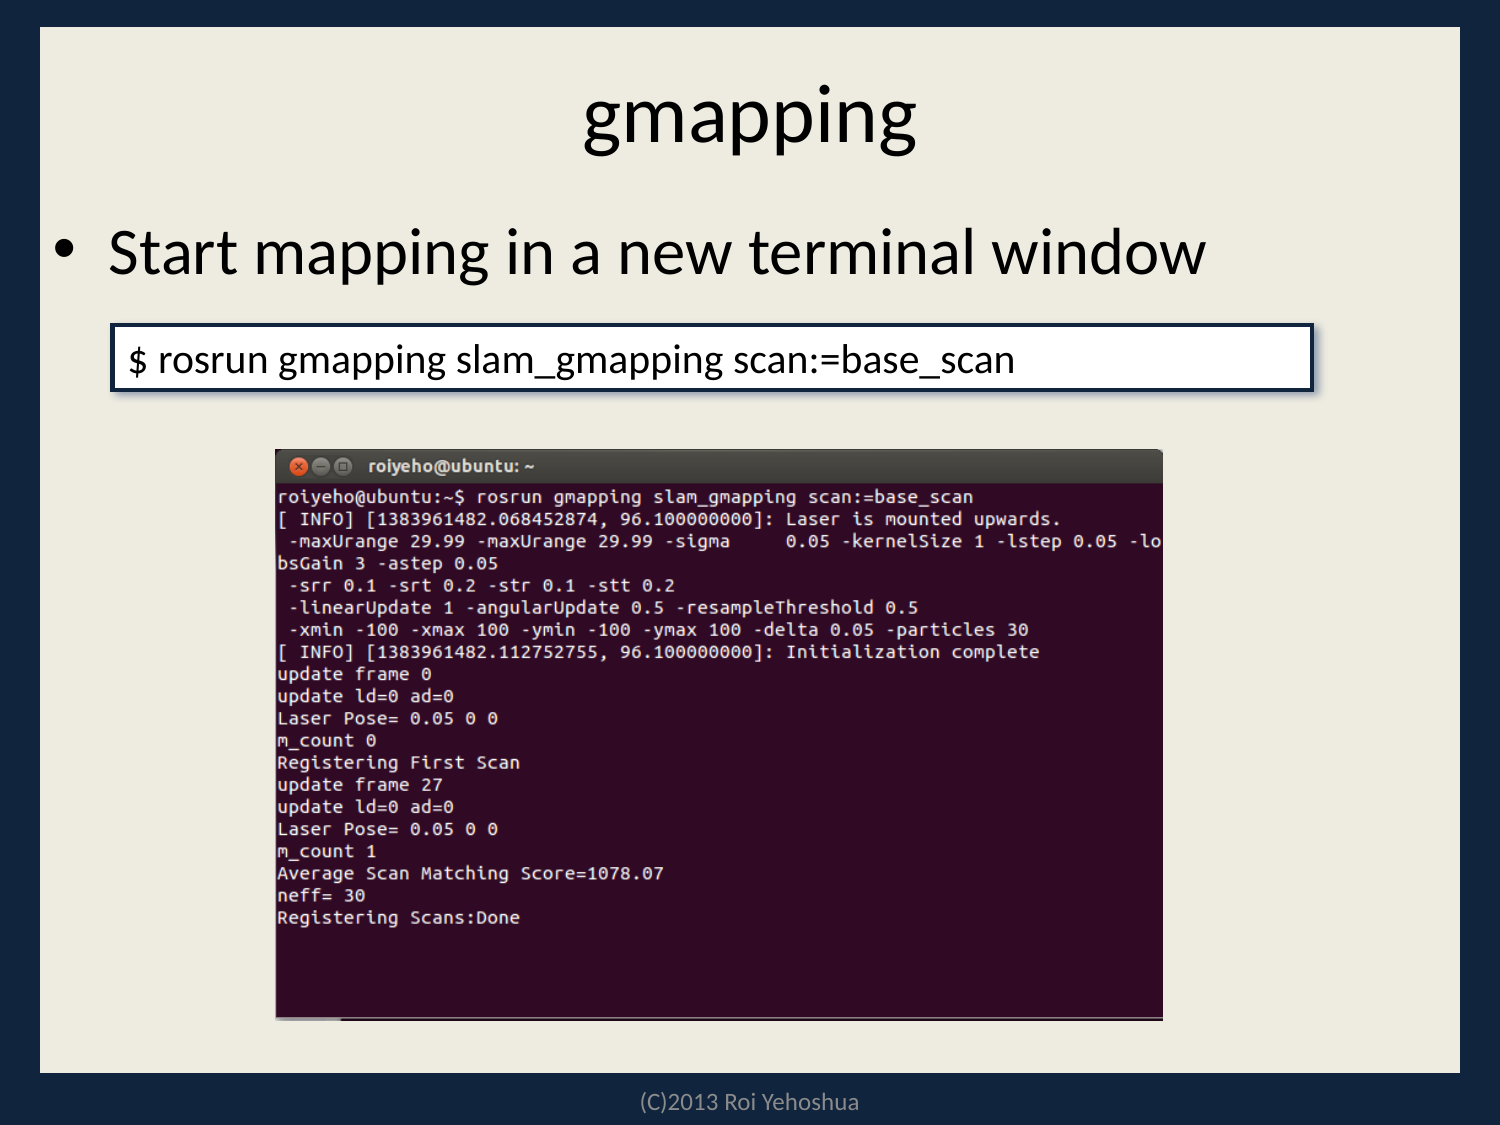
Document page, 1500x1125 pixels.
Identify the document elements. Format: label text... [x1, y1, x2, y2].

text_box $ rosrun gmapping slam_gmapping scan:=base_scan [112, 324, 1313, 390]
footer (C)2013 Roi Yehoshua [512, 1074, 988, 1125]
picture [274, 449, 1163, 1021]
list Start mapping in a new terminal window [37, 200, 1463, 1080]
title gmapping [37, 31, 1463, 188]
